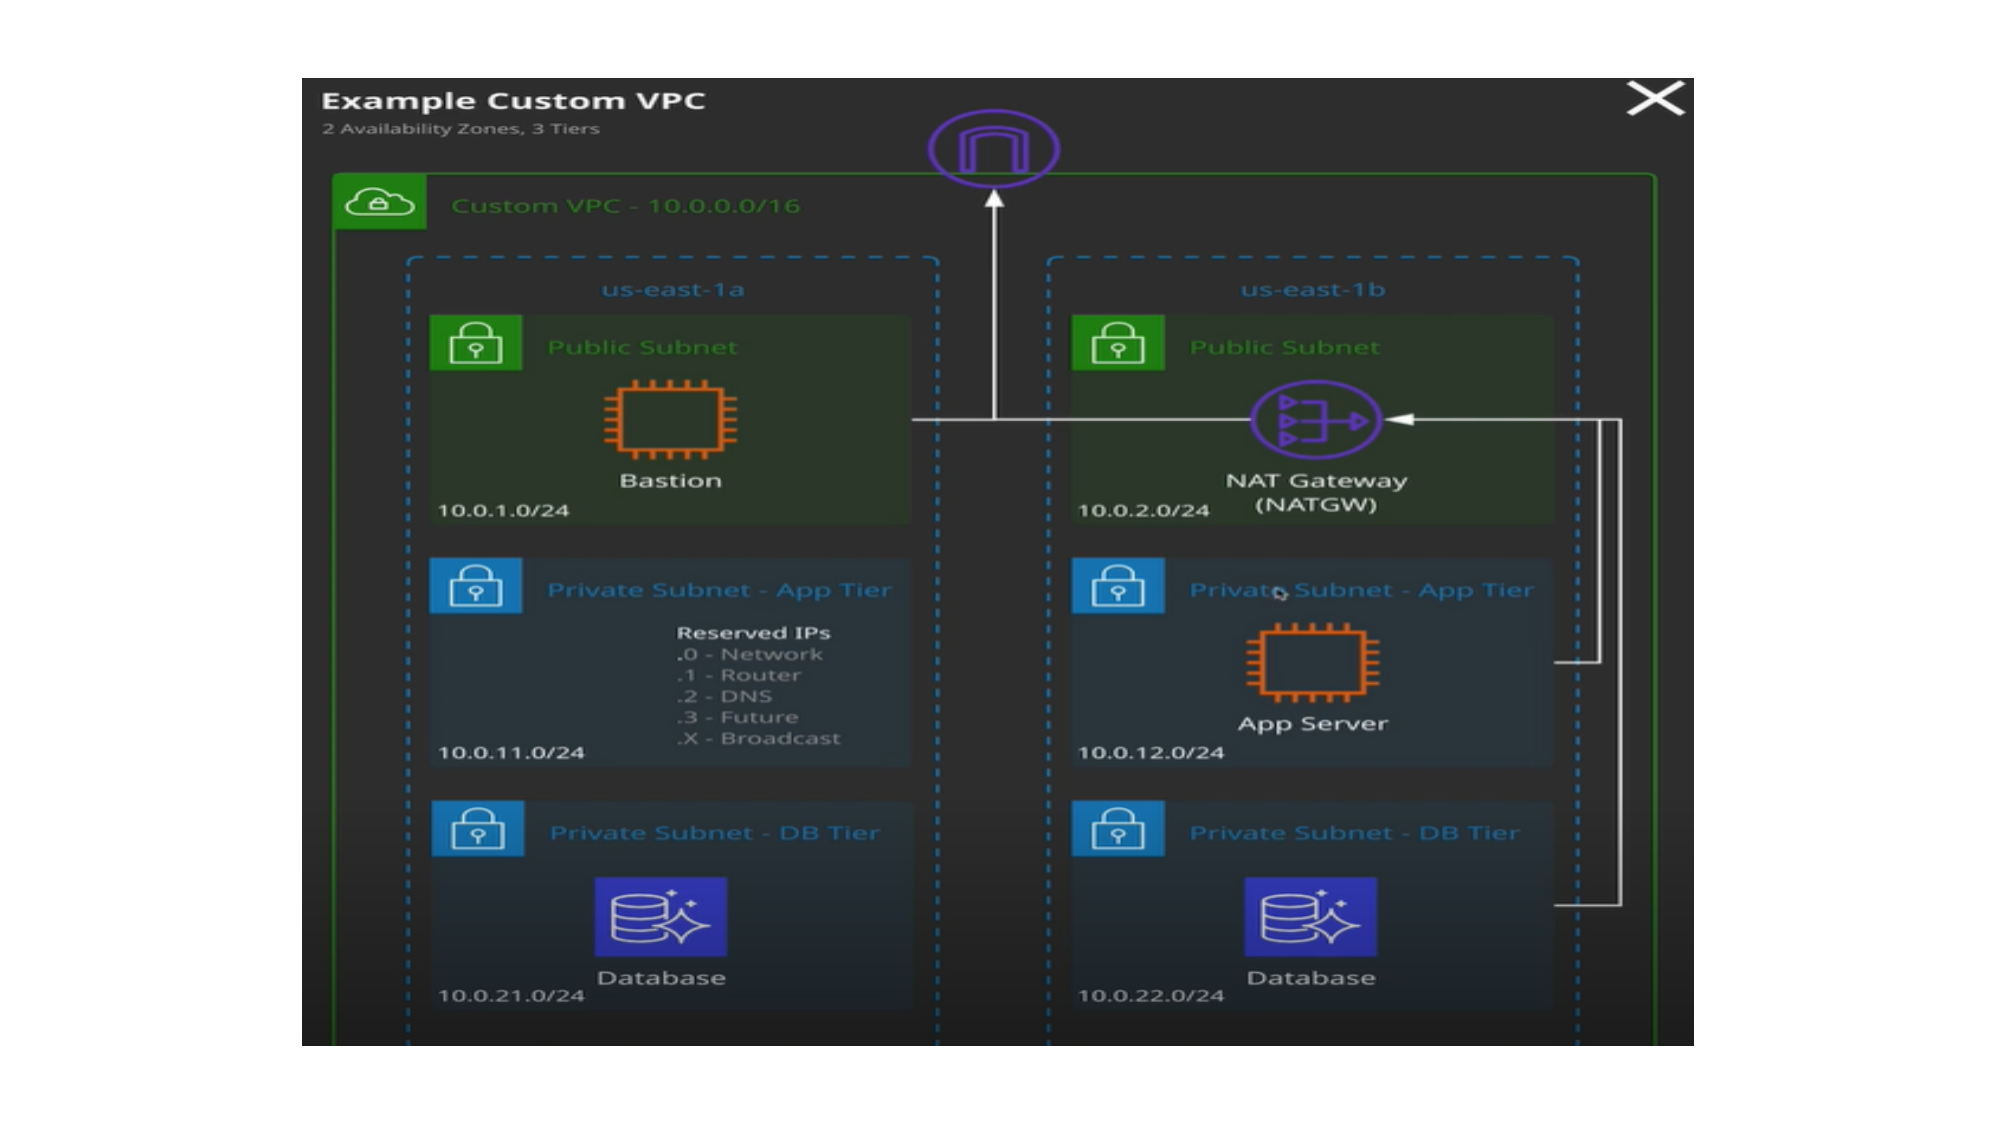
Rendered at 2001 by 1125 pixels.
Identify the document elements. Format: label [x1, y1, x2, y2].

picture [301, 77, 1695, 1046]
